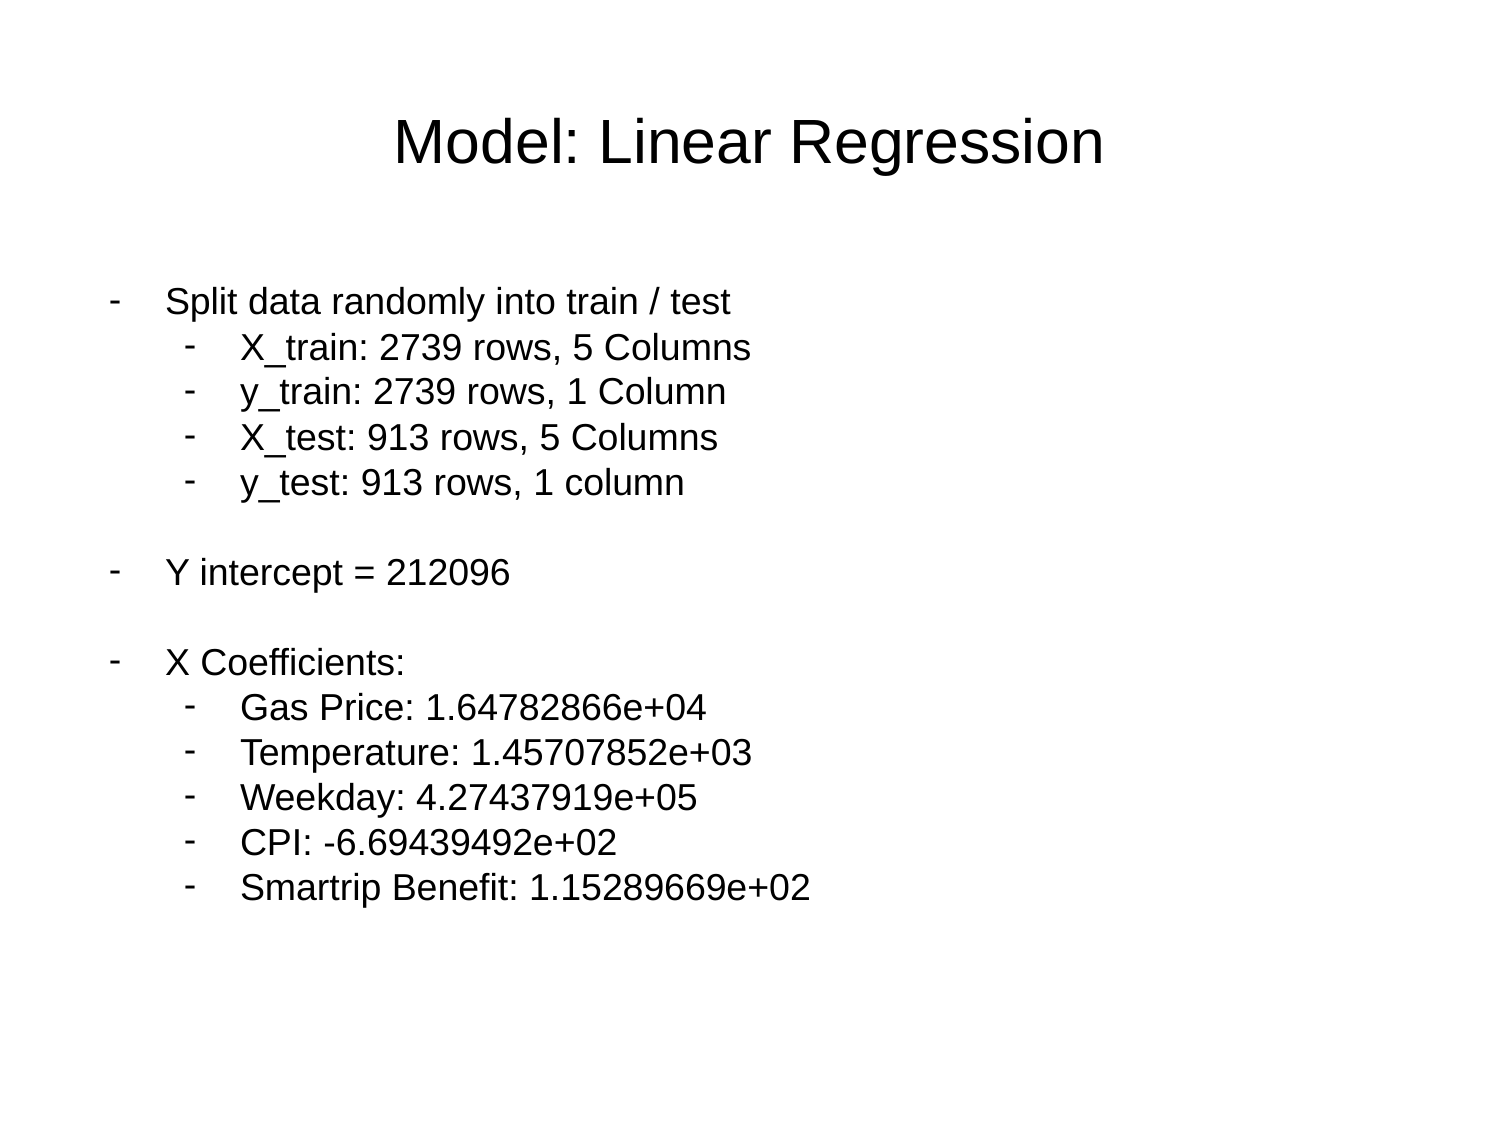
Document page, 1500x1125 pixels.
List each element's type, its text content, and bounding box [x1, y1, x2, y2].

title Model: Linear Regression [75, 45, 1425, 233]
list Split data randomly into train / test X_train: 2739 rows, 5 Columns y_train: 2739 rows, 1 Column X_test: 913 rows, 5 Columns y_test: 913 rows, 1 column Y intercept = 212096 X Coefficients: Gas Price: 1.64782866e+04 Temperature: 1.45707852e+03 Weekday: 4.27437919e+05 CPI: -6.69439492e+02 Smartrip Benefit: 1.15289669e+02 [75, 262, 1425, 1005]
